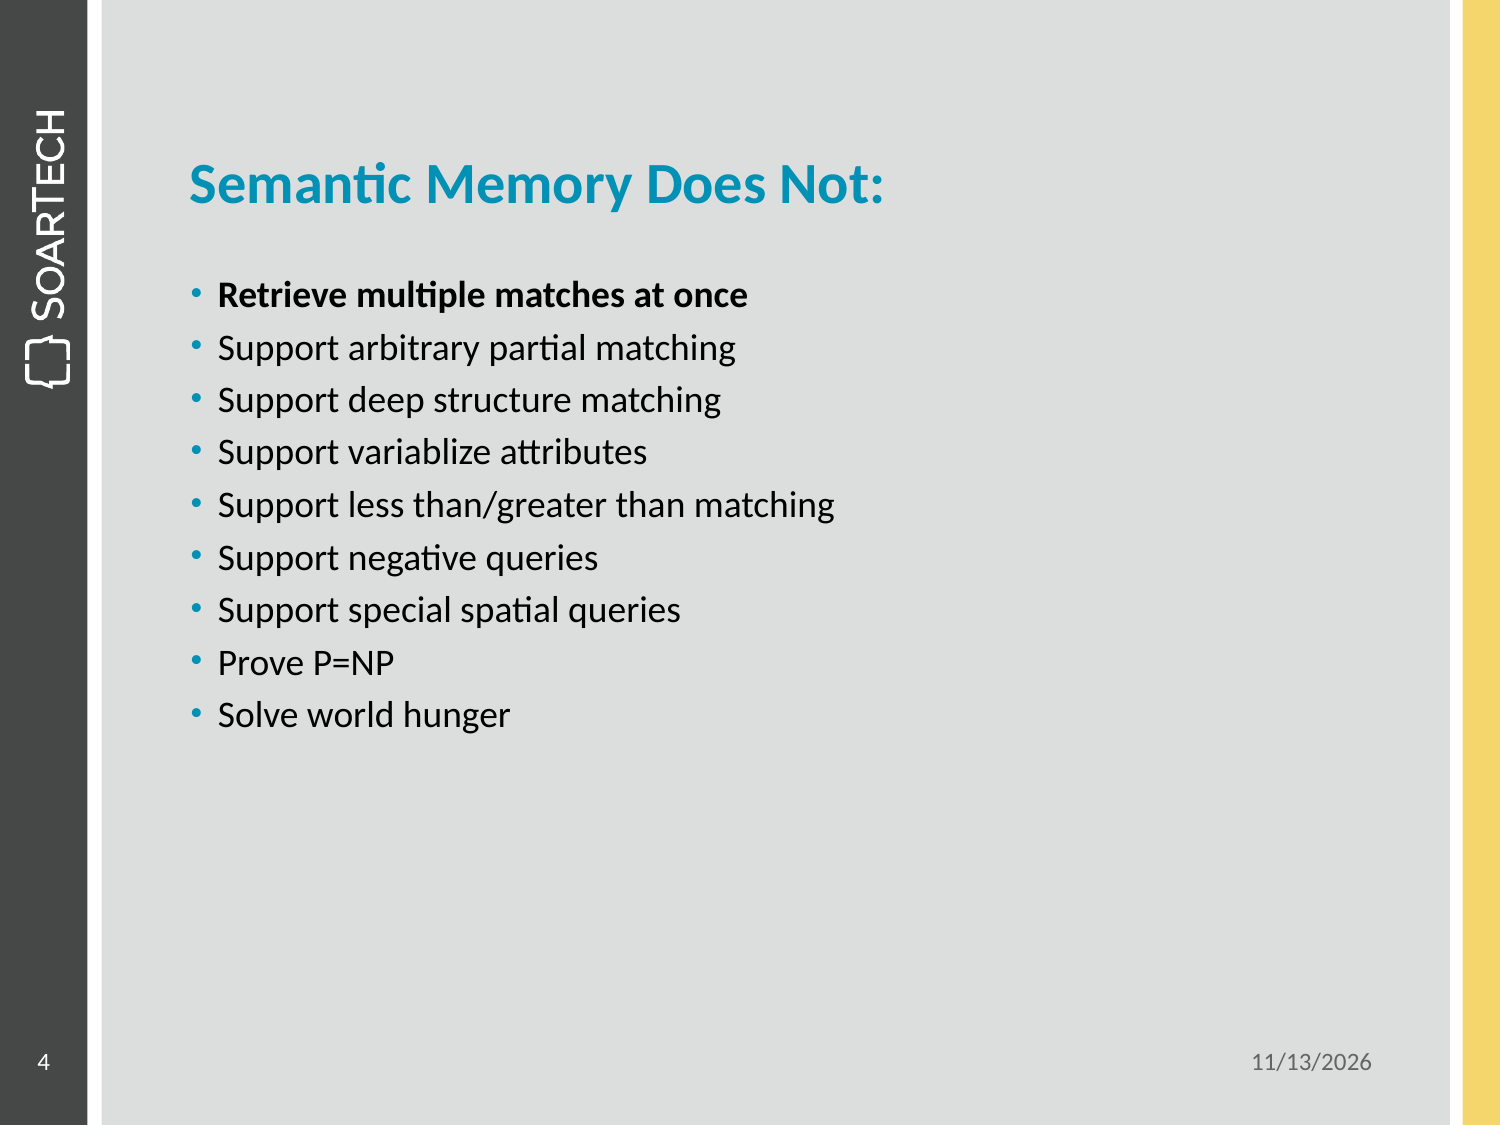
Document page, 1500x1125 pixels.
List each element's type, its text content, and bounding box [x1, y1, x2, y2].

slide_number 4 [0, 1037, 88, 1088]
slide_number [1174, 1037, 1388, 1088]
picture [25, 111, 70, 389]
title Semantic Memory Does Not: [174, 137, 1388, 238]
list Retrieve multiple matches at once Support arbitrary partial matching Support deep structure matching Support variablize attributes Support less than/greater than matching Support negative queries Support special spatial queries Prove P=NP Solve world hunger [174, 262, 1388, 1001]
